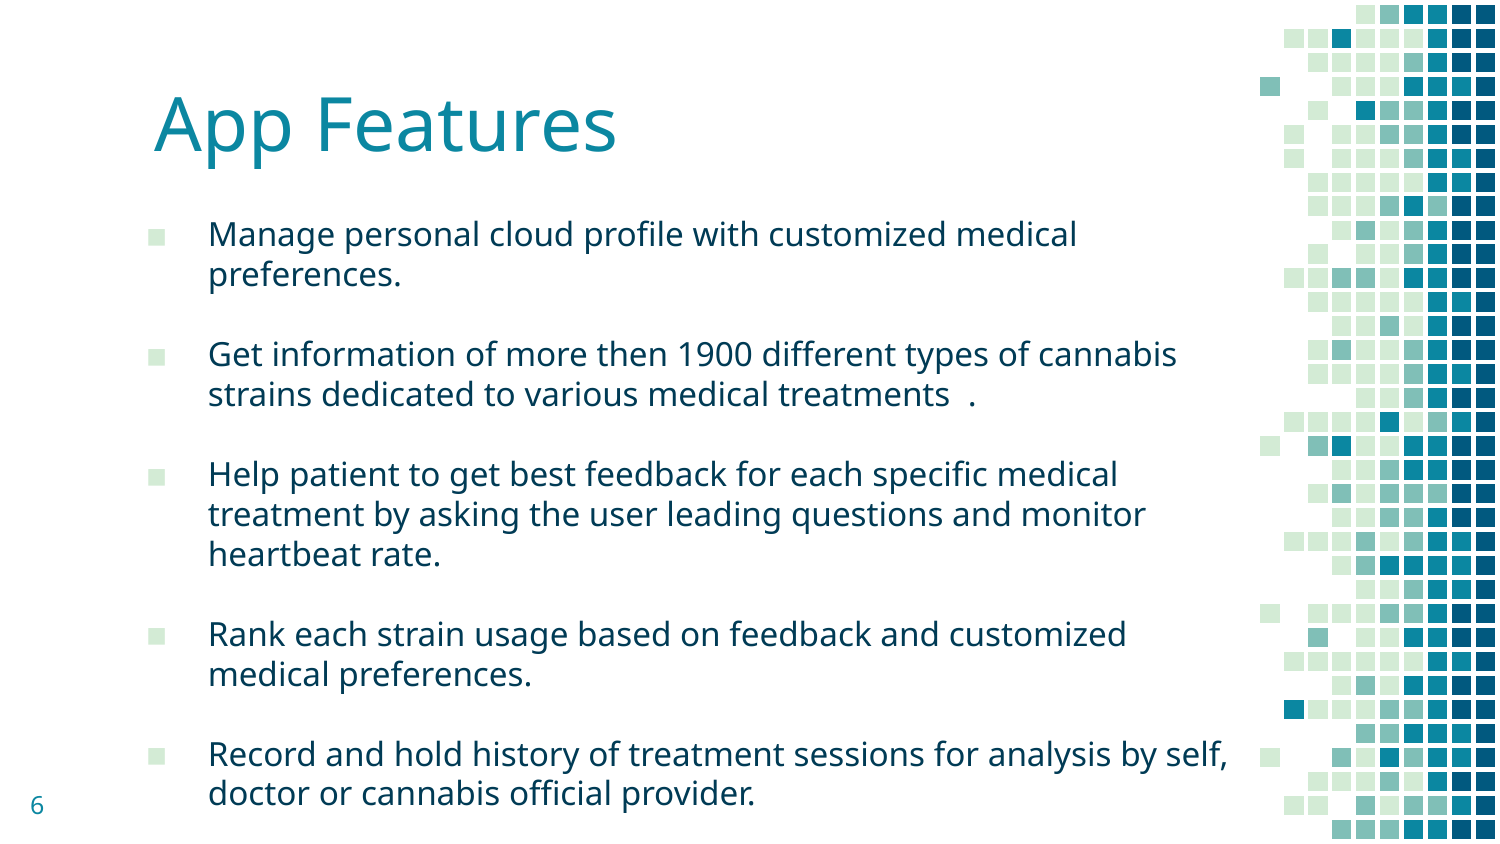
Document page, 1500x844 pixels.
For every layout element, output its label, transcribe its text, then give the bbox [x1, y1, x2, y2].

list Manage personal cloud profile with customized medical preferences. Get information of more then 1900 different types of cannabis strains dedicated to various medical treatments . Help patient to get best feedback for each specific medical treatment by asking the user leading questions and monitor heartbeat rate. Rank each strain usage based on feedback and customized medical preferences. Record and hold history of treatment sessions for analysis by self, doctor or cannabis official provider. [117, 198, 1271, 688]
slide_number 6 [15, 774, 105, 839]
title App Features [139, 40, 1249, 182]
